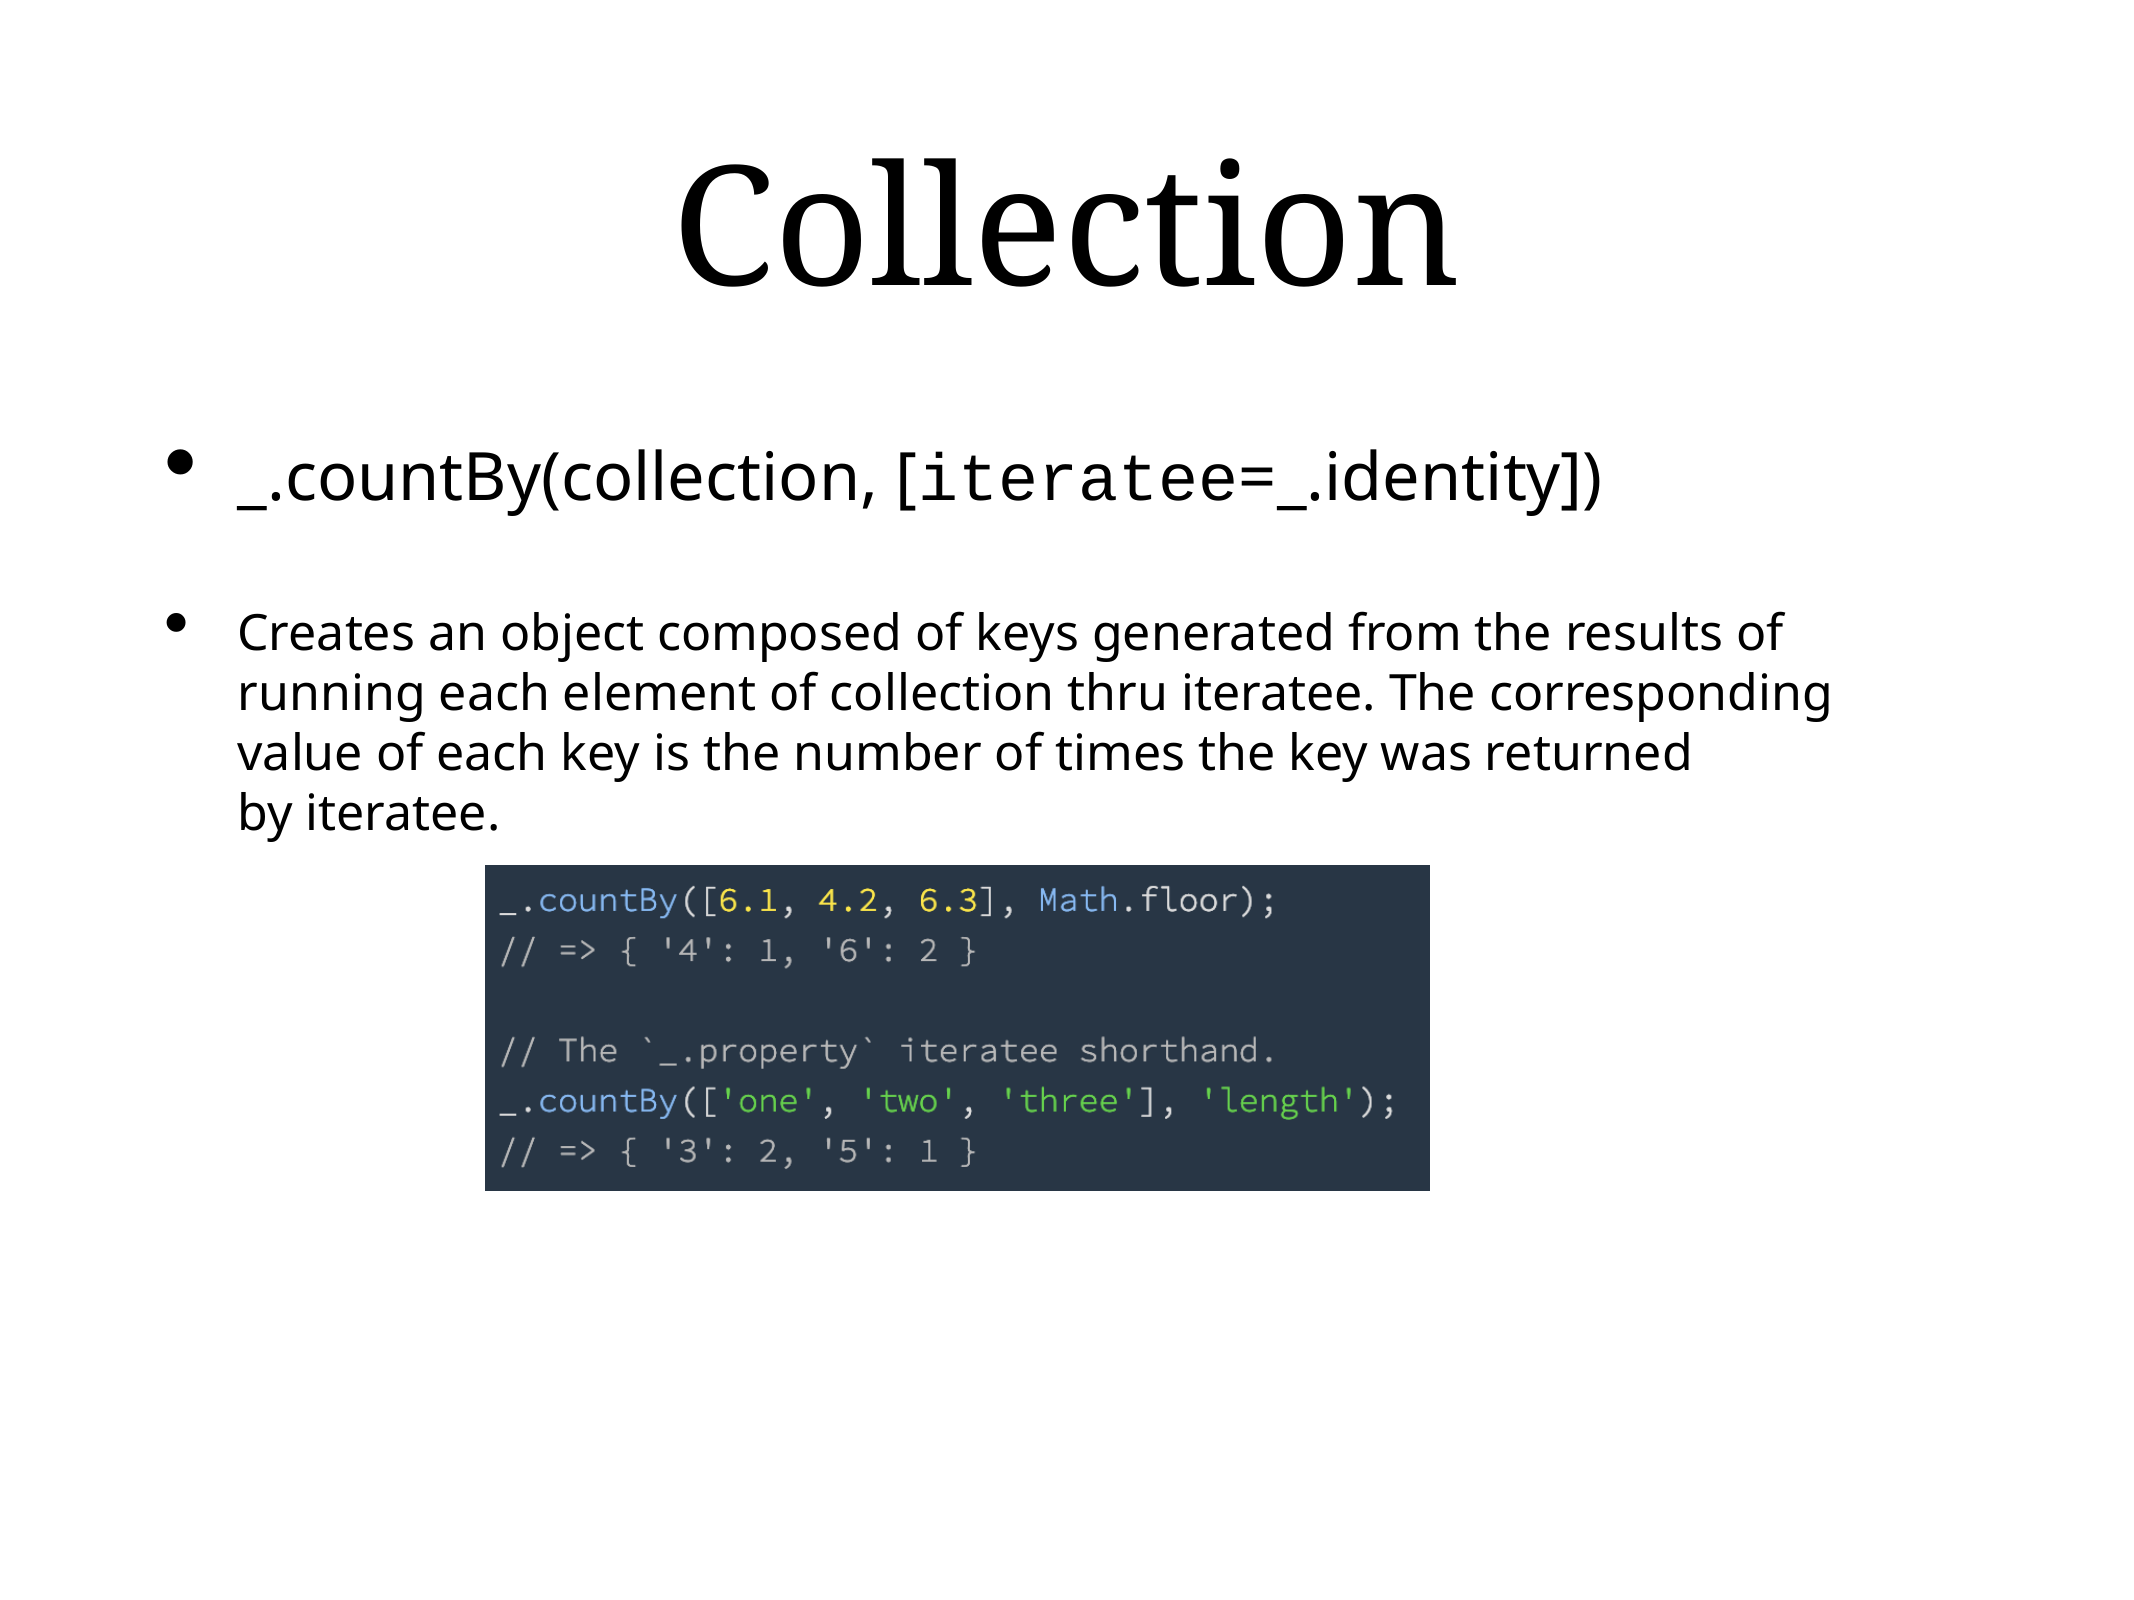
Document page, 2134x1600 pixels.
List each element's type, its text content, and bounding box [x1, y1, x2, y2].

list _.countBy(collection, [iteratee=_.identity]) Creates an object composed of keys generated from the results of running each element of collection thru iteratee. The corresponding value of each key is the number of times the key was returned by iteratee. [155, 424, 1978, 1457]
picture [485, 865, 1430, 1191]
title Collection [155, 41, 1978, 397]
